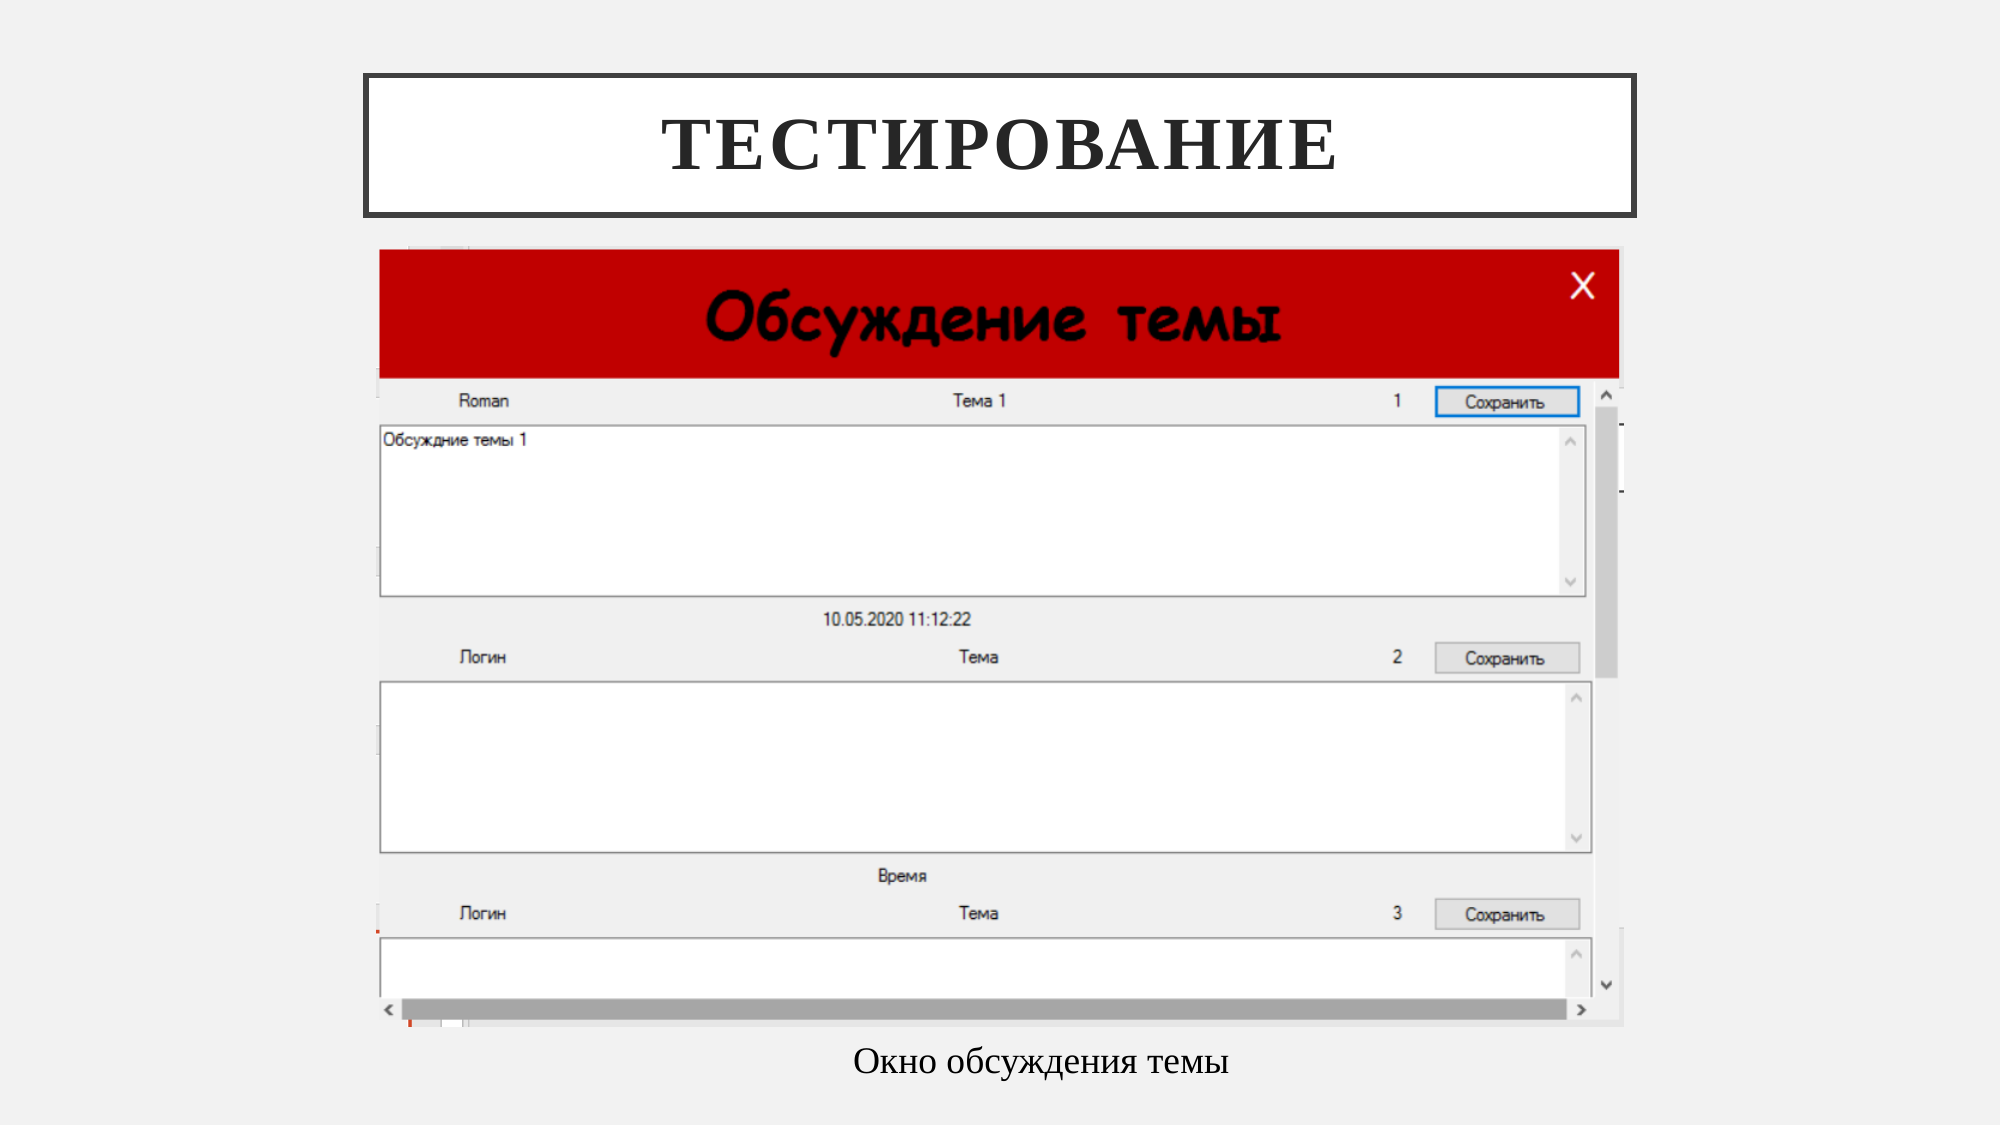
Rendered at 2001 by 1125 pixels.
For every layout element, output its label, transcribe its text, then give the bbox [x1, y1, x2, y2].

picture [376, 246, 1624, 1027]
title ТЕстирование [363, 73, 1637, 218]
text_box Окно обсуждения темы [838, 1028, 1245, 1089]
